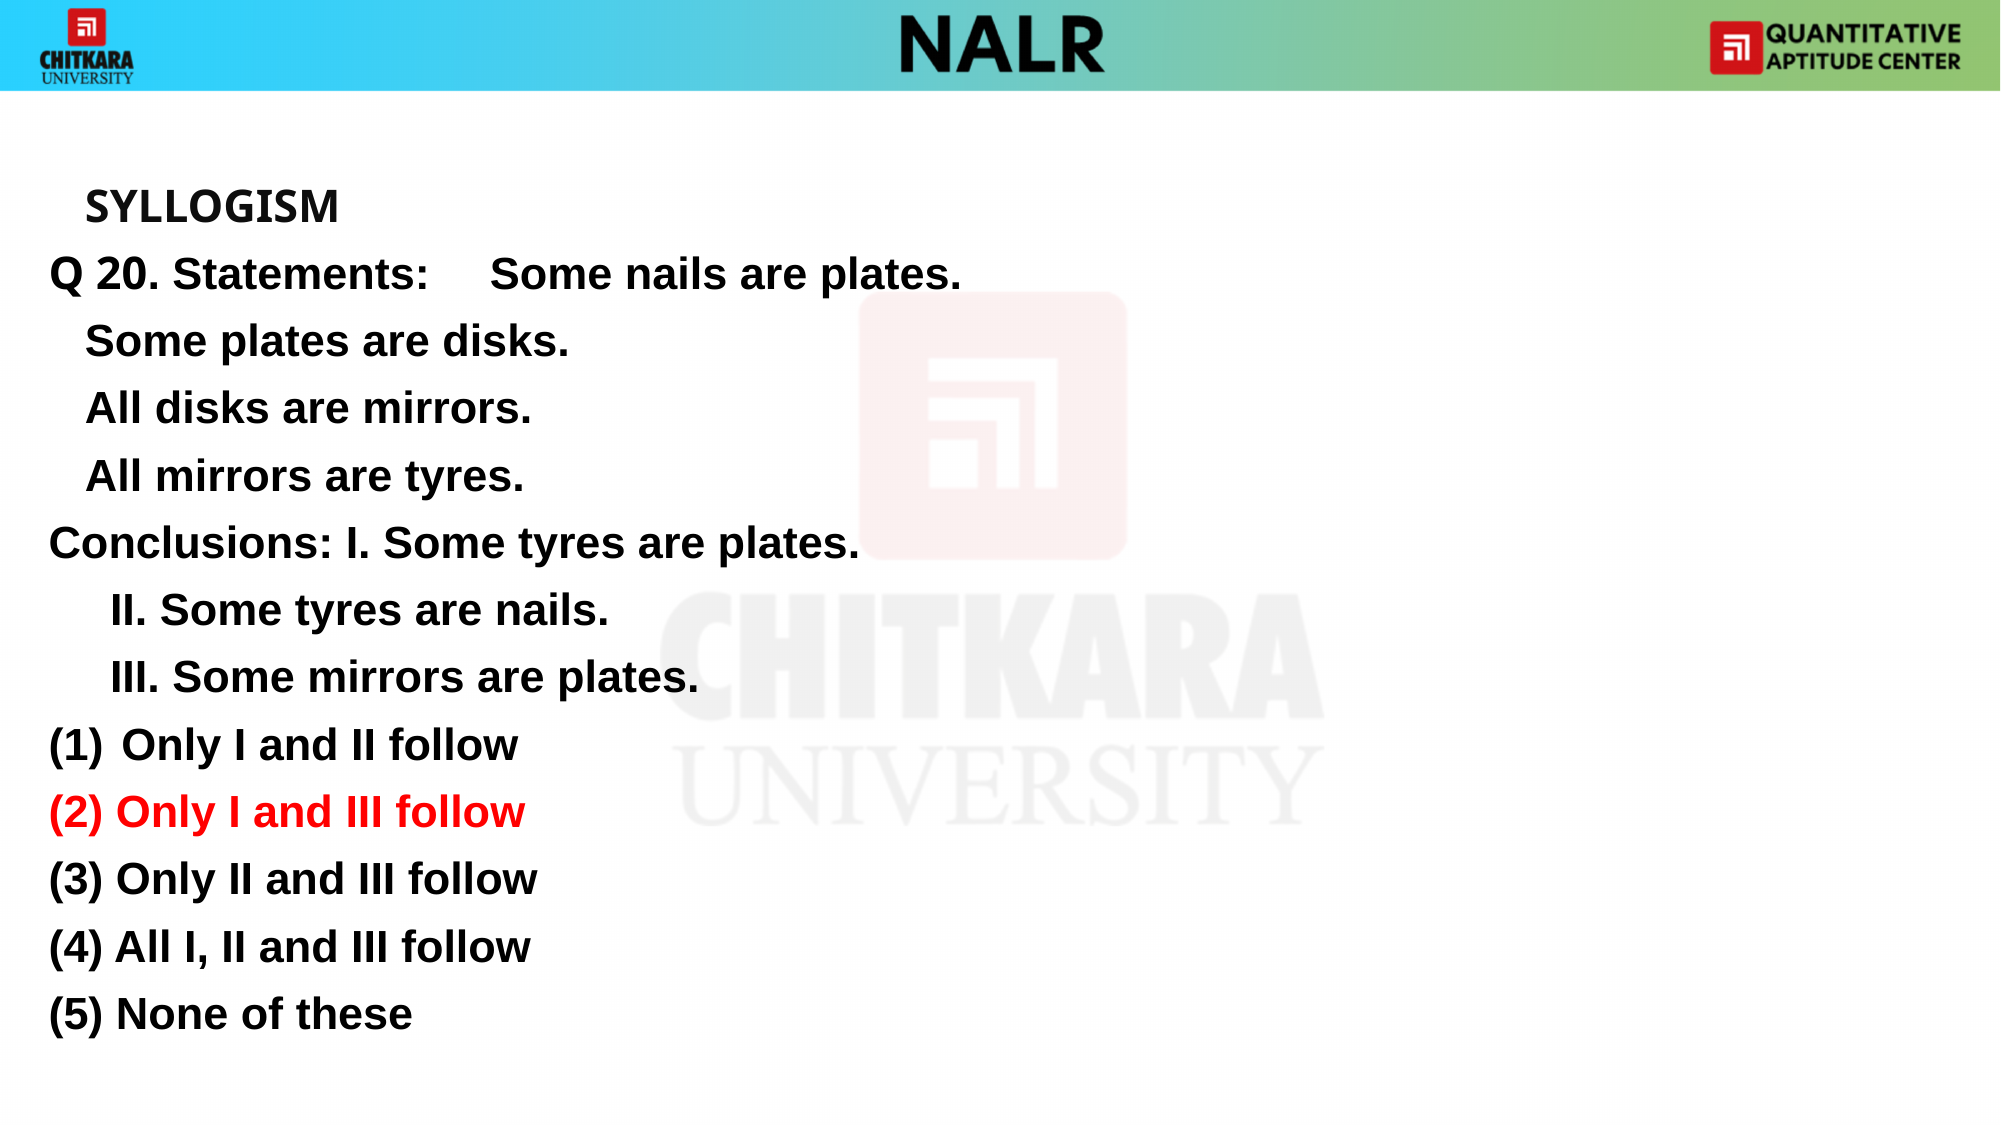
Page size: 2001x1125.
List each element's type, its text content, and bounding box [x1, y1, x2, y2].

picture [0, 0, 2001, 1125]
title [41, 31, 1959, 142]
list SYLLOGISM Q 20. Statements: Some nails are plates. Some plates are disks. All disks are mirrors. All mirrors are tyres. Conclusions: I. Some tyres are plates. II. Some tyres are nails. III. Some mirrors are plates. Only I and II follow (2) Only I and III follow (3) Only II and III follow (4) All I, II and III follow (5) None of these [33, 175, 1959, 1053]
